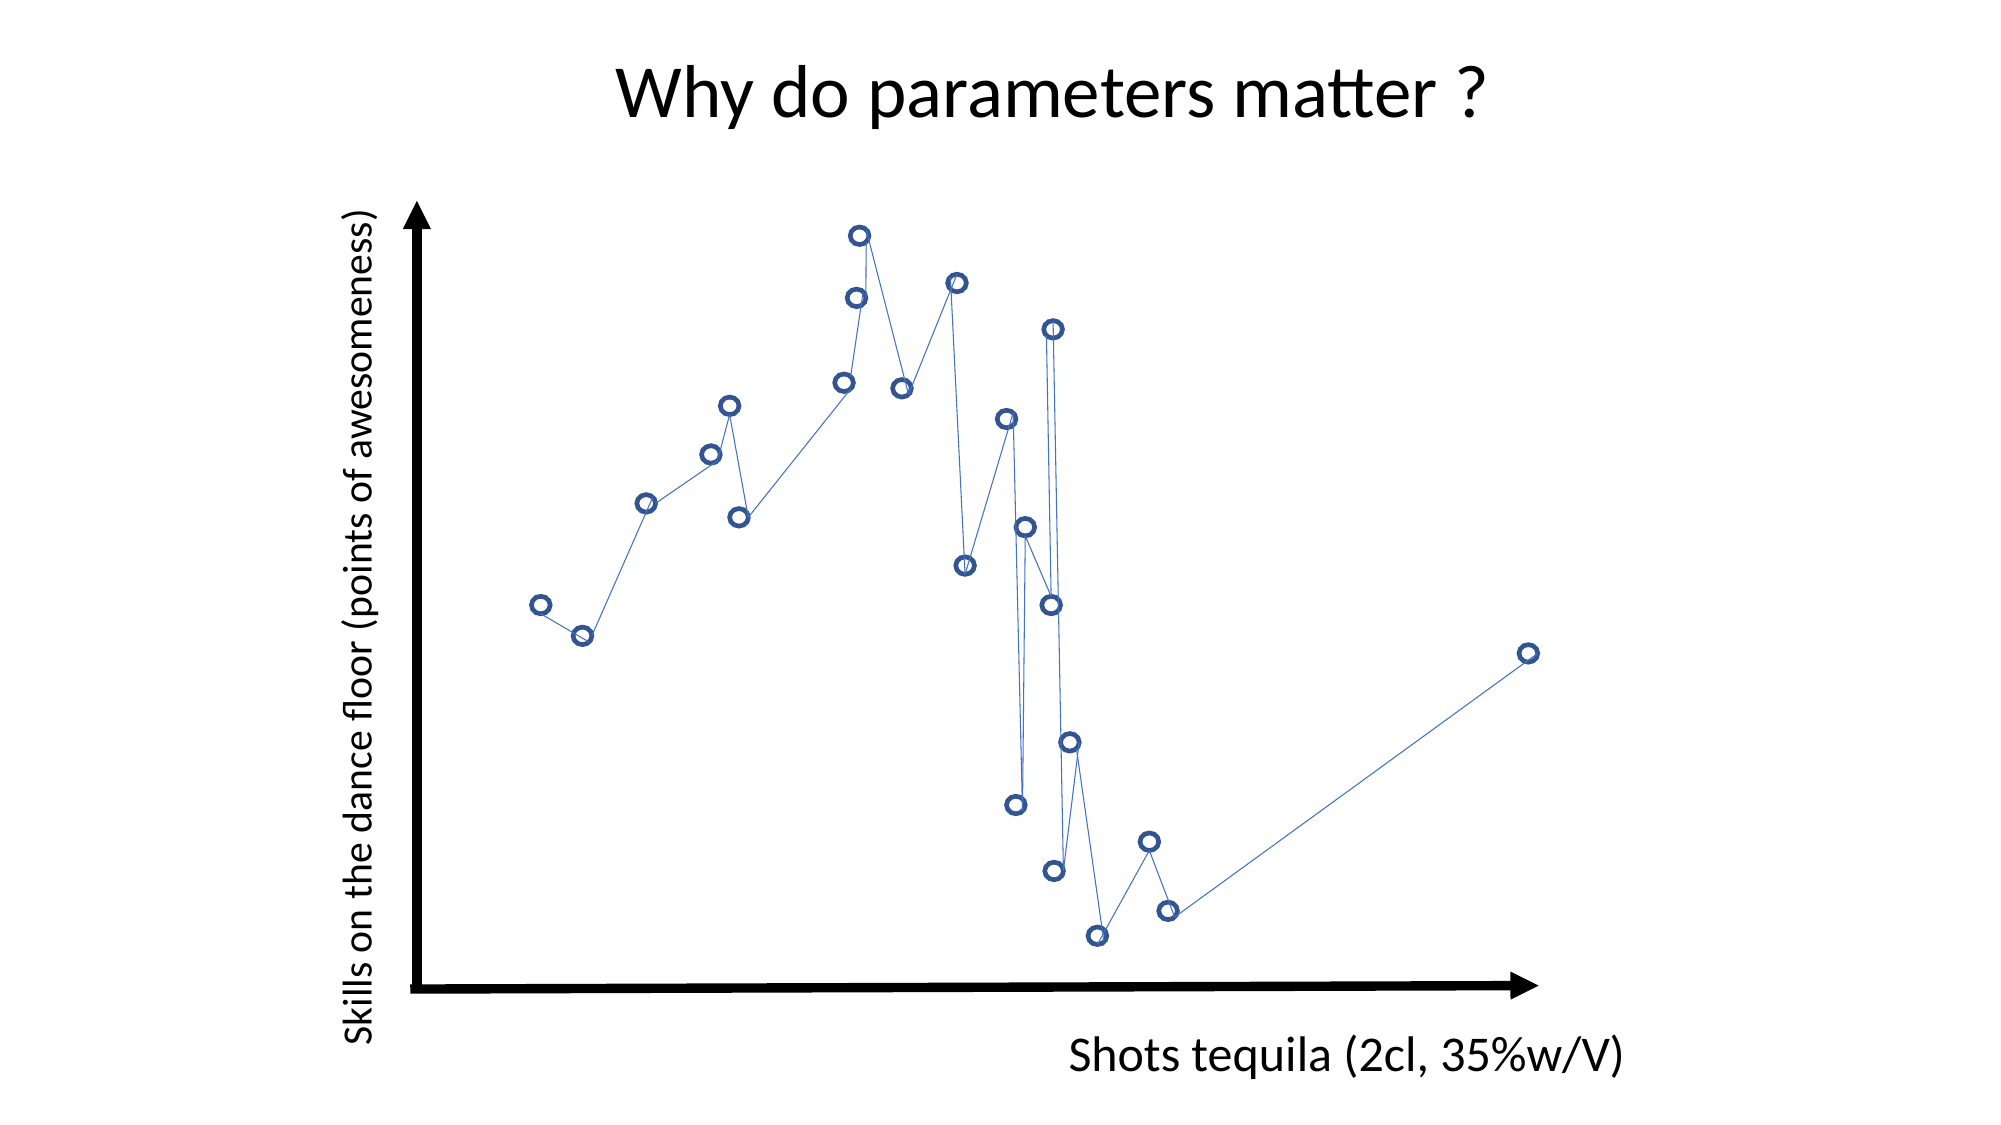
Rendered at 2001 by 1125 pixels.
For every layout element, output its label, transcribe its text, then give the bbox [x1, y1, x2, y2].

text_box [894, 395, 910, 399]
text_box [717, 414, 730, 461]
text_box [1076, 748, 1104, 942]
text_box [638, 493, 657, 511]
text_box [1064, 742, 1080, 871]
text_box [748, 388, 851, 518]
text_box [655, 460, 718, 504]
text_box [729, 414, 749, 518]
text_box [966, 412, 1014, 575]
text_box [1026, 535, 1052, 597]
text_box [1518, 643, 1539, 657]
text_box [950, 276, 966, 575]
text_box [728, 515, 750, 528]
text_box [909, 274, 957, 395]
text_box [410, 985, 1539, 990]
text_box [1043, 861, 1065, 881]
text_box [574, 629, 593, 646]
text_box Why do parameters matter ? [600, 35, 1506, 141]
text_box [1138, 831, 1160, 850]
text_box [849, 225, 867, 246]
text_box [719, 396, 741, 414]
text_box [1064, 732, 1081, 744]
text_box [1160, 917, 1175, 921]
text_box [1042, 319, 1056, 336]
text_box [1097, 850, 1150, 945]
text_box Skills on the dance floor (points of awesomeness) [322, 194, 388, 1061]
text_box [530, 595, 552, 615]
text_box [1053, 320, 1064, 871]
text_box [1040, 595, 1053, 615]
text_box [1174, 653, 1538, 918]
text_box Shots tequila (2cl, 35%w/V) [1053, 1013, 1652, 1089]
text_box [591, 497, 653, 636]
text_box [700, 444, 717, 460]
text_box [850, 291, 864, 377]
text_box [1046, 335, 1052, 535]
text_box [1005, 795, 1023, 815]
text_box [540, 613, 590, 642]
text_box [1023, 517, 1036, 535]
text_box [833, 372, 855, 389]
text_box [846, 288, 866, 306]
text_box [1089, 942, 1100, 946]
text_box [1013, 412, 1023, 812]
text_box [1150, 850, 1175, 917]
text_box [866, 229, 909, 395]
